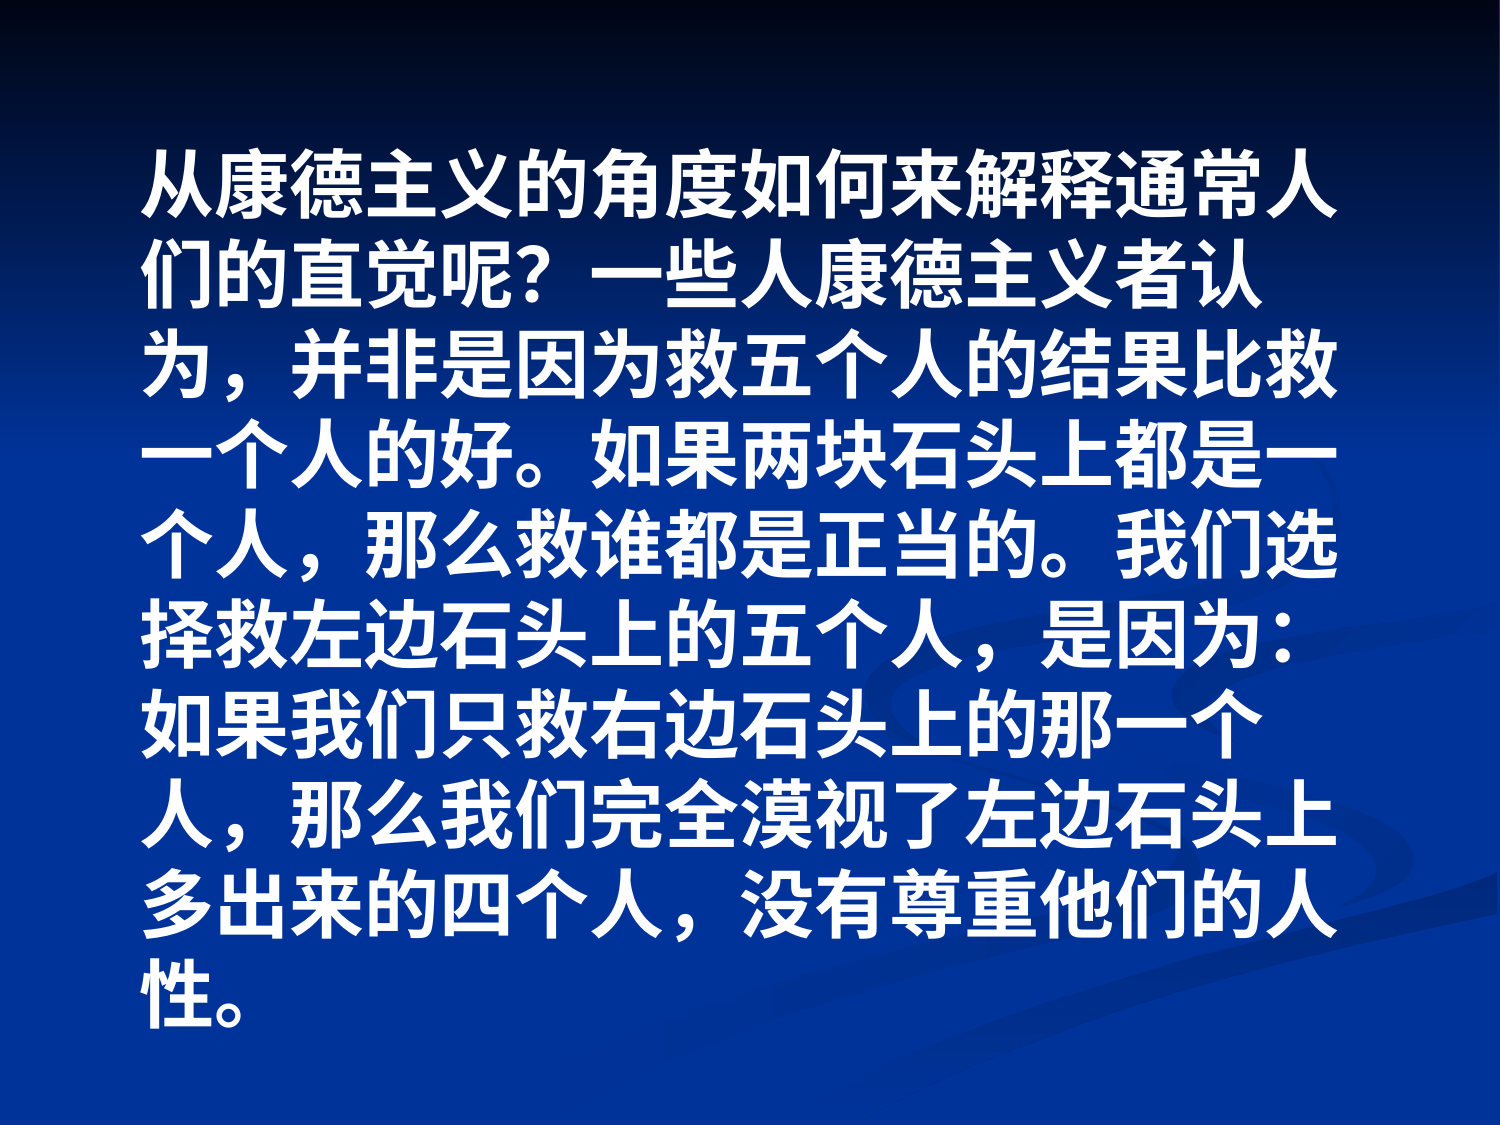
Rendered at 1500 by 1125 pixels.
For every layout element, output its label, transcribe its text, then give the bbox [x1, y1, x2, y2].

text_box 从康德主义的角度如何来解释通常人们的直觉呢？一些人康德主义者认为，并非是因为救五个人的结果比救一个人的好。如果两块石头上都是一个人，那么救谁都是正当的。我们选择救左边石头上的五个人，是因为：如果我们只救右边石头上的那一个人，那么我们完全漠视了左边石头上多出来的四个人，没有尊重他们的人性。 [124, 49, 1388, 1045]
